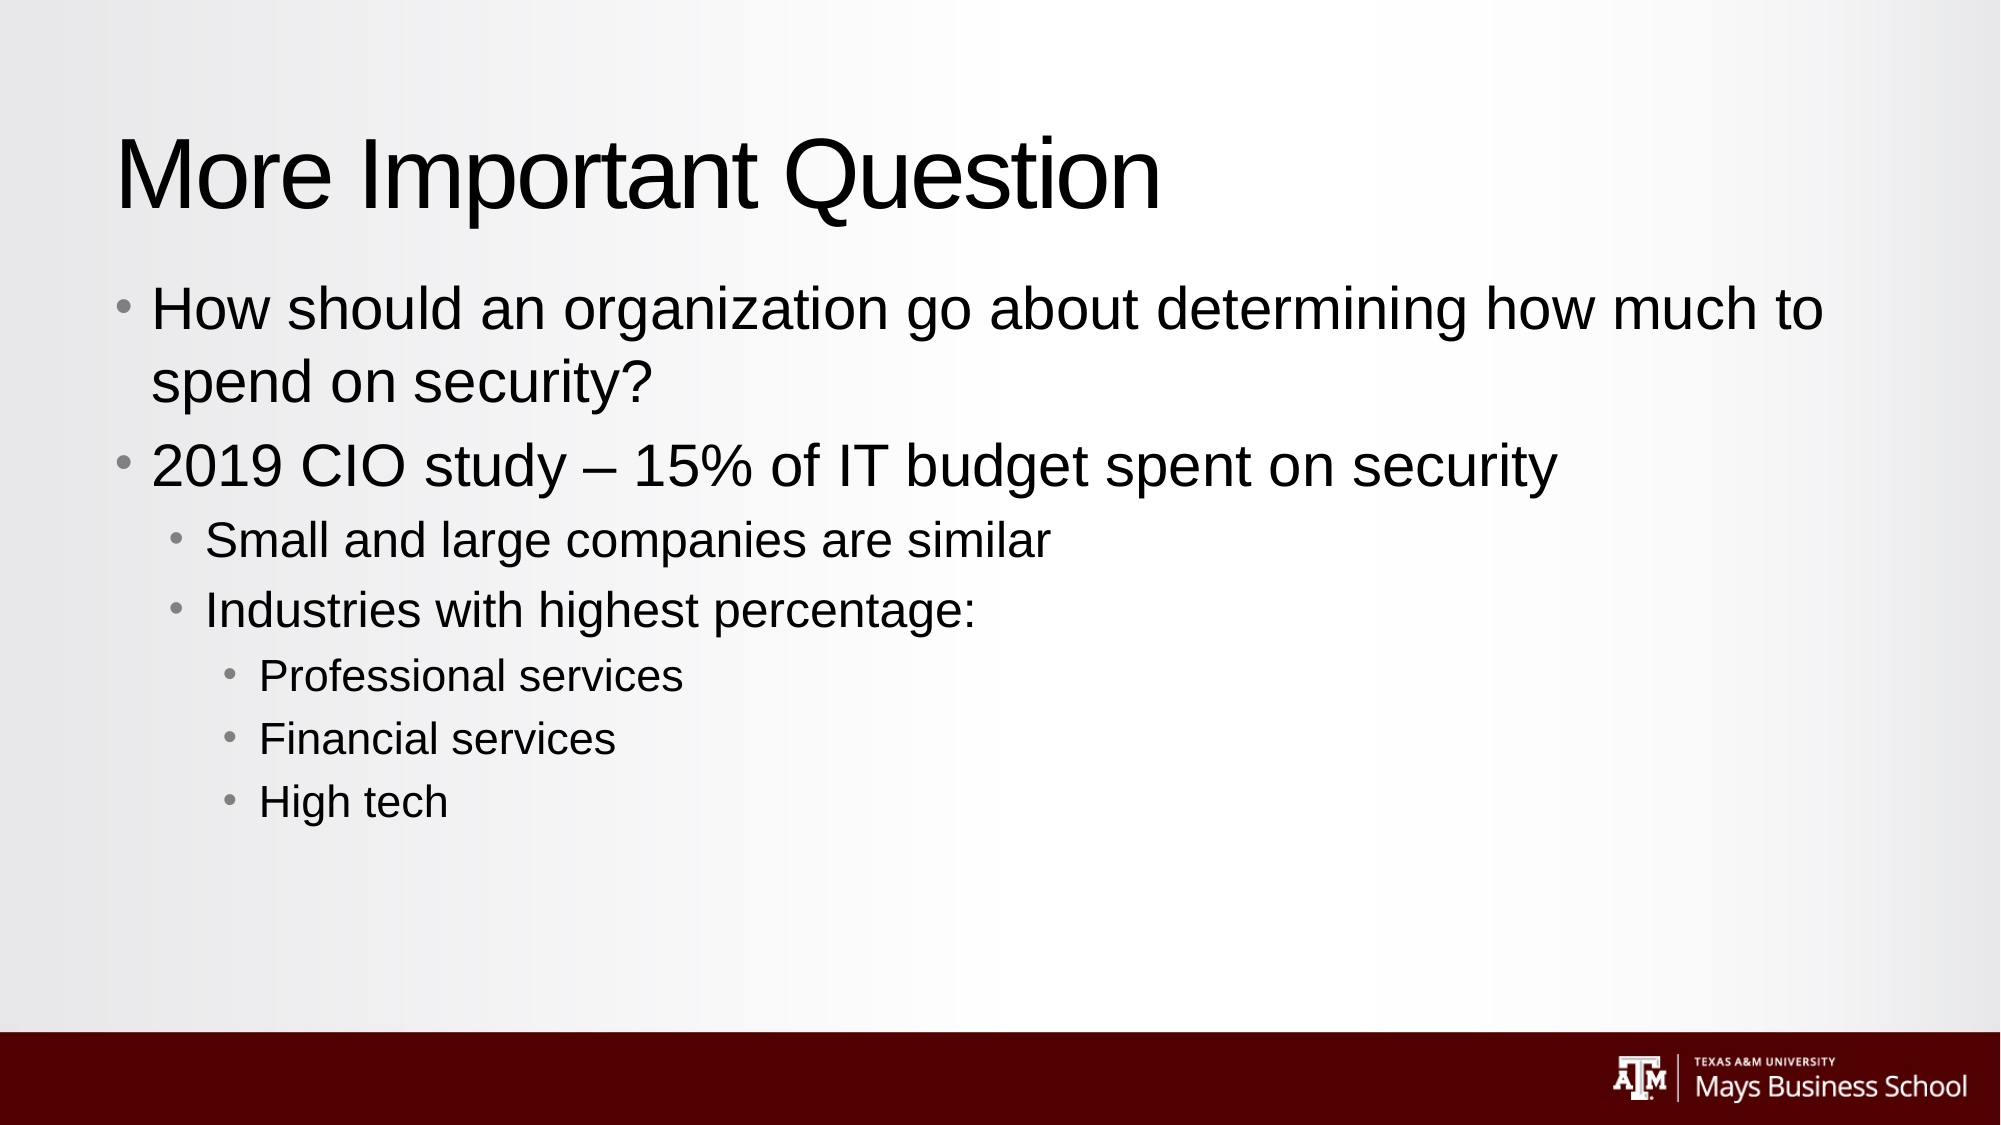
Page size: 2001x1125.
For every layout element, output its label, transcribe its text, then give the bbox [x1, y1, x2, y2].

picture [0, 0, 2001, 1125]
list How should an organization go about determining how much to spend on security? 2019 CIO study – 15% of IT budget spent on security Small and large companies are similar Industries with highest percentage: Professional services Financial services High tech [99, 262, 1900, 1063]
title More Important Question [99, 87, 1900, 250]
